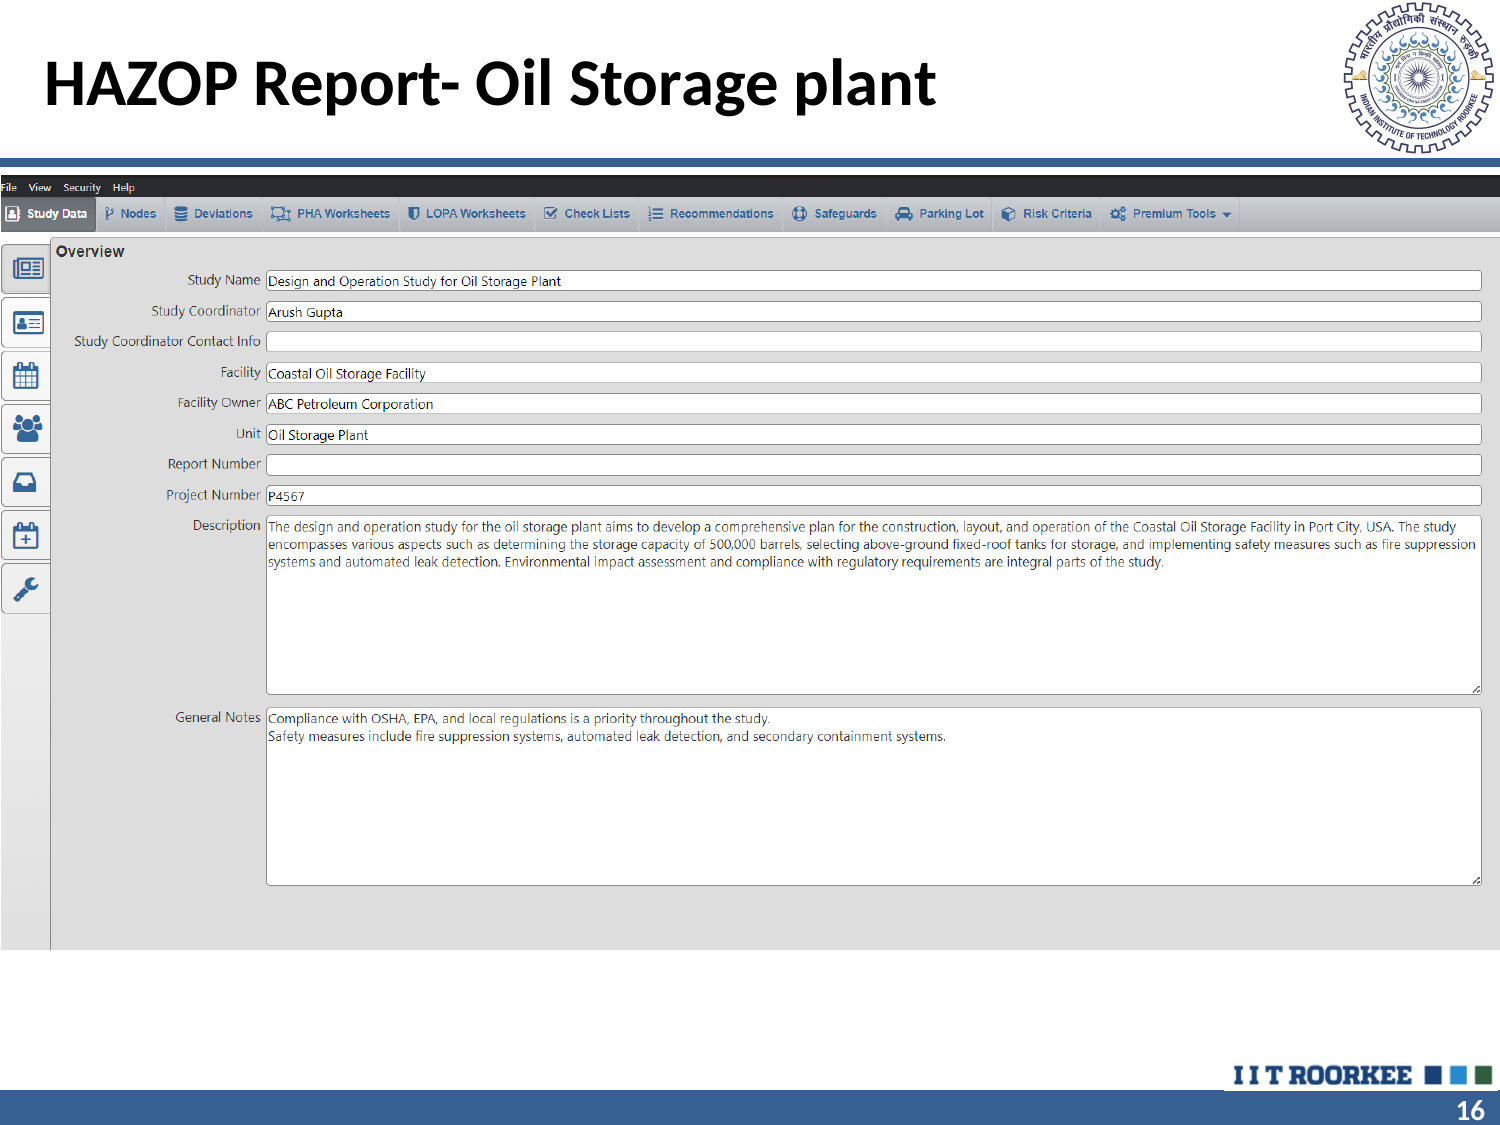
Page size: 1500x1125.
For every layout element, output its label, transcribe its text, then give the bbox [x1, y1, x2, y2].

picture [1224, 1057, 1498, 1091]
picture [1339, 0, 1500, 158]
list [1, 175, 1500, 950]
title HAZOP Report- Oil Storage plant [29, 33, 1185, 125]
